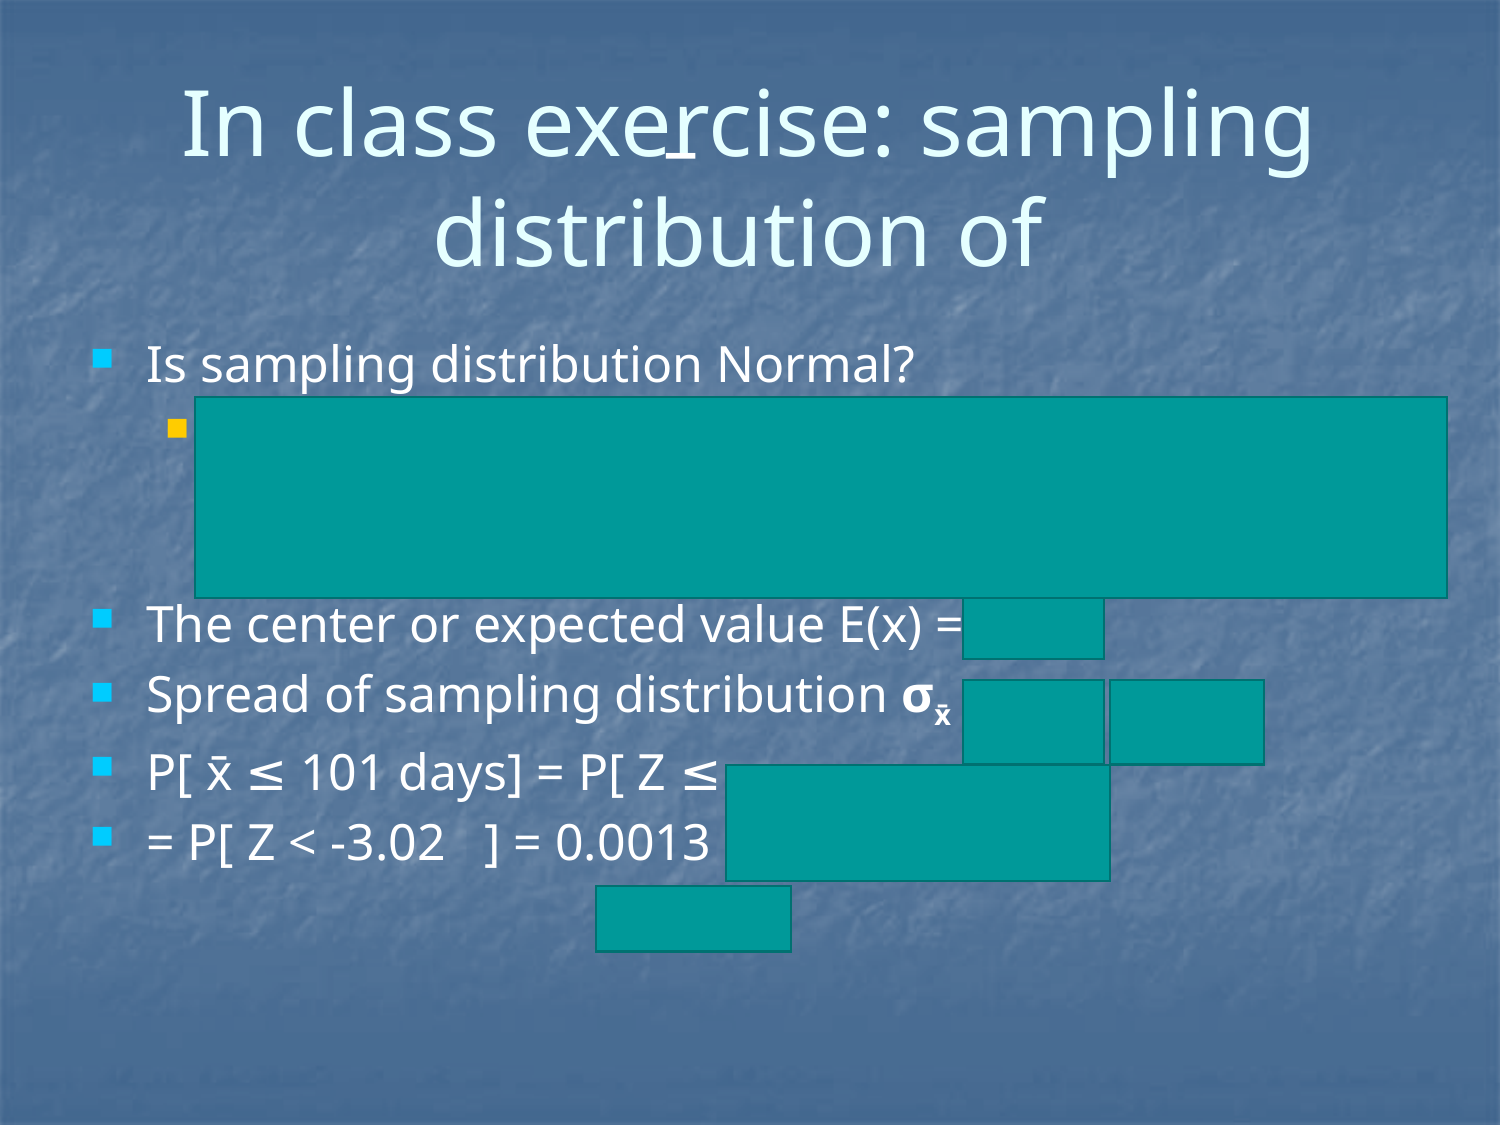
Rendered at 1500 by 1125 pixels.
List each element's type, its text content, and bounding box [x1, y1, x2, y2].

text_box [962, 599, 1105, 660]
text_box [194, 396, 1448, 599]
text_box [962, 679, 1105, 764]
text_box [1109, 679, 1265, 766]
text_box [595, 885, 792, 953]
text_box ¯ [651, 137, 711, 223]
text_box [725, 764, 1111, 882]
